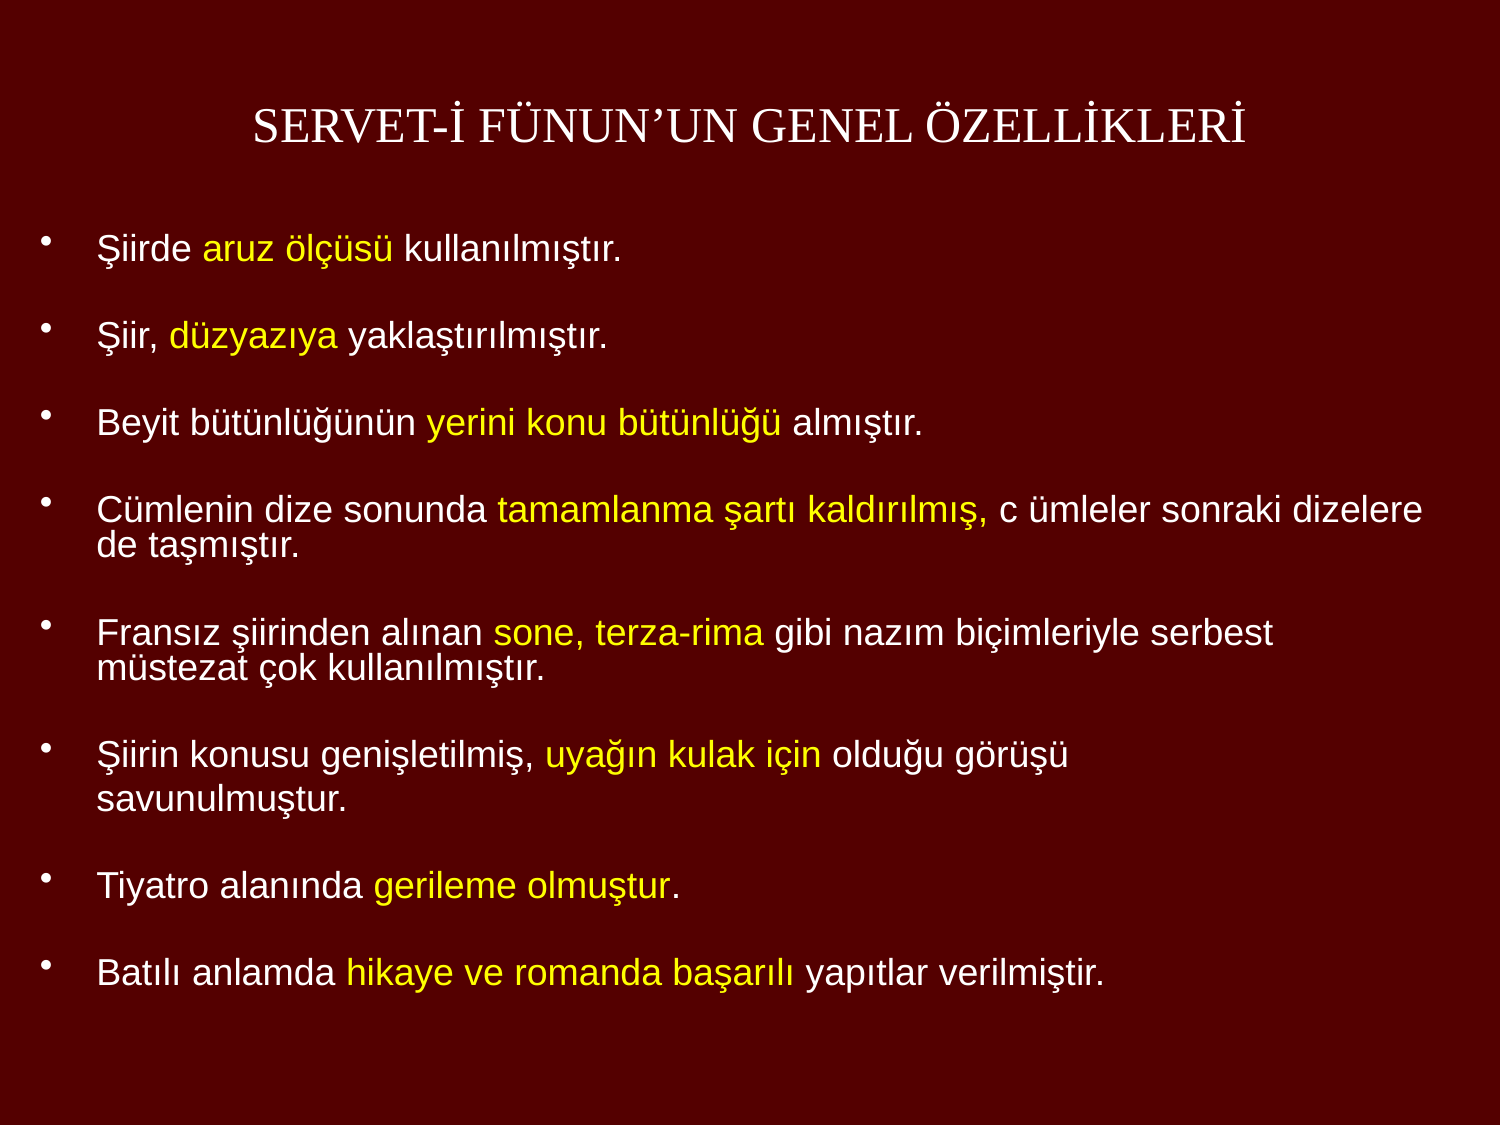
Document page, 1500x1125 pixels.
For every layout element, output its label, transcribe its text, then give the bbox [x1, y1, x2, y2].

title SERVET-İ FÜNUN’UN GENEL ÖZELLİKLERİ [74, 44, 1426, 201]
list Şiirde aruz ölçüsü kullanılmıştır. Şiir, düzyazıya yaklaştırılmıştır. Beyit bütünlüğünün yerini konu bütünlüğü almıştır. Cümlenin dize sonunda tamamlanma şartı kaldırılmış, c ümleler sonraki dizelere de taşmıştır. Fransız şiirinden alınan sone, terza-rima gibi nazım biçimleriyle serbest müstezat çok kullanılmıştır. Şiirin konusu genişletilmiş, uyağın kulak için olduğu görüşü savunulmuştur. Tiyatro alanında gerileme olmuştur. Batılı anlamda hikaye ve romanda başarılı yapıtlar verilmiştir. [24, 224, 1451, 1063]
